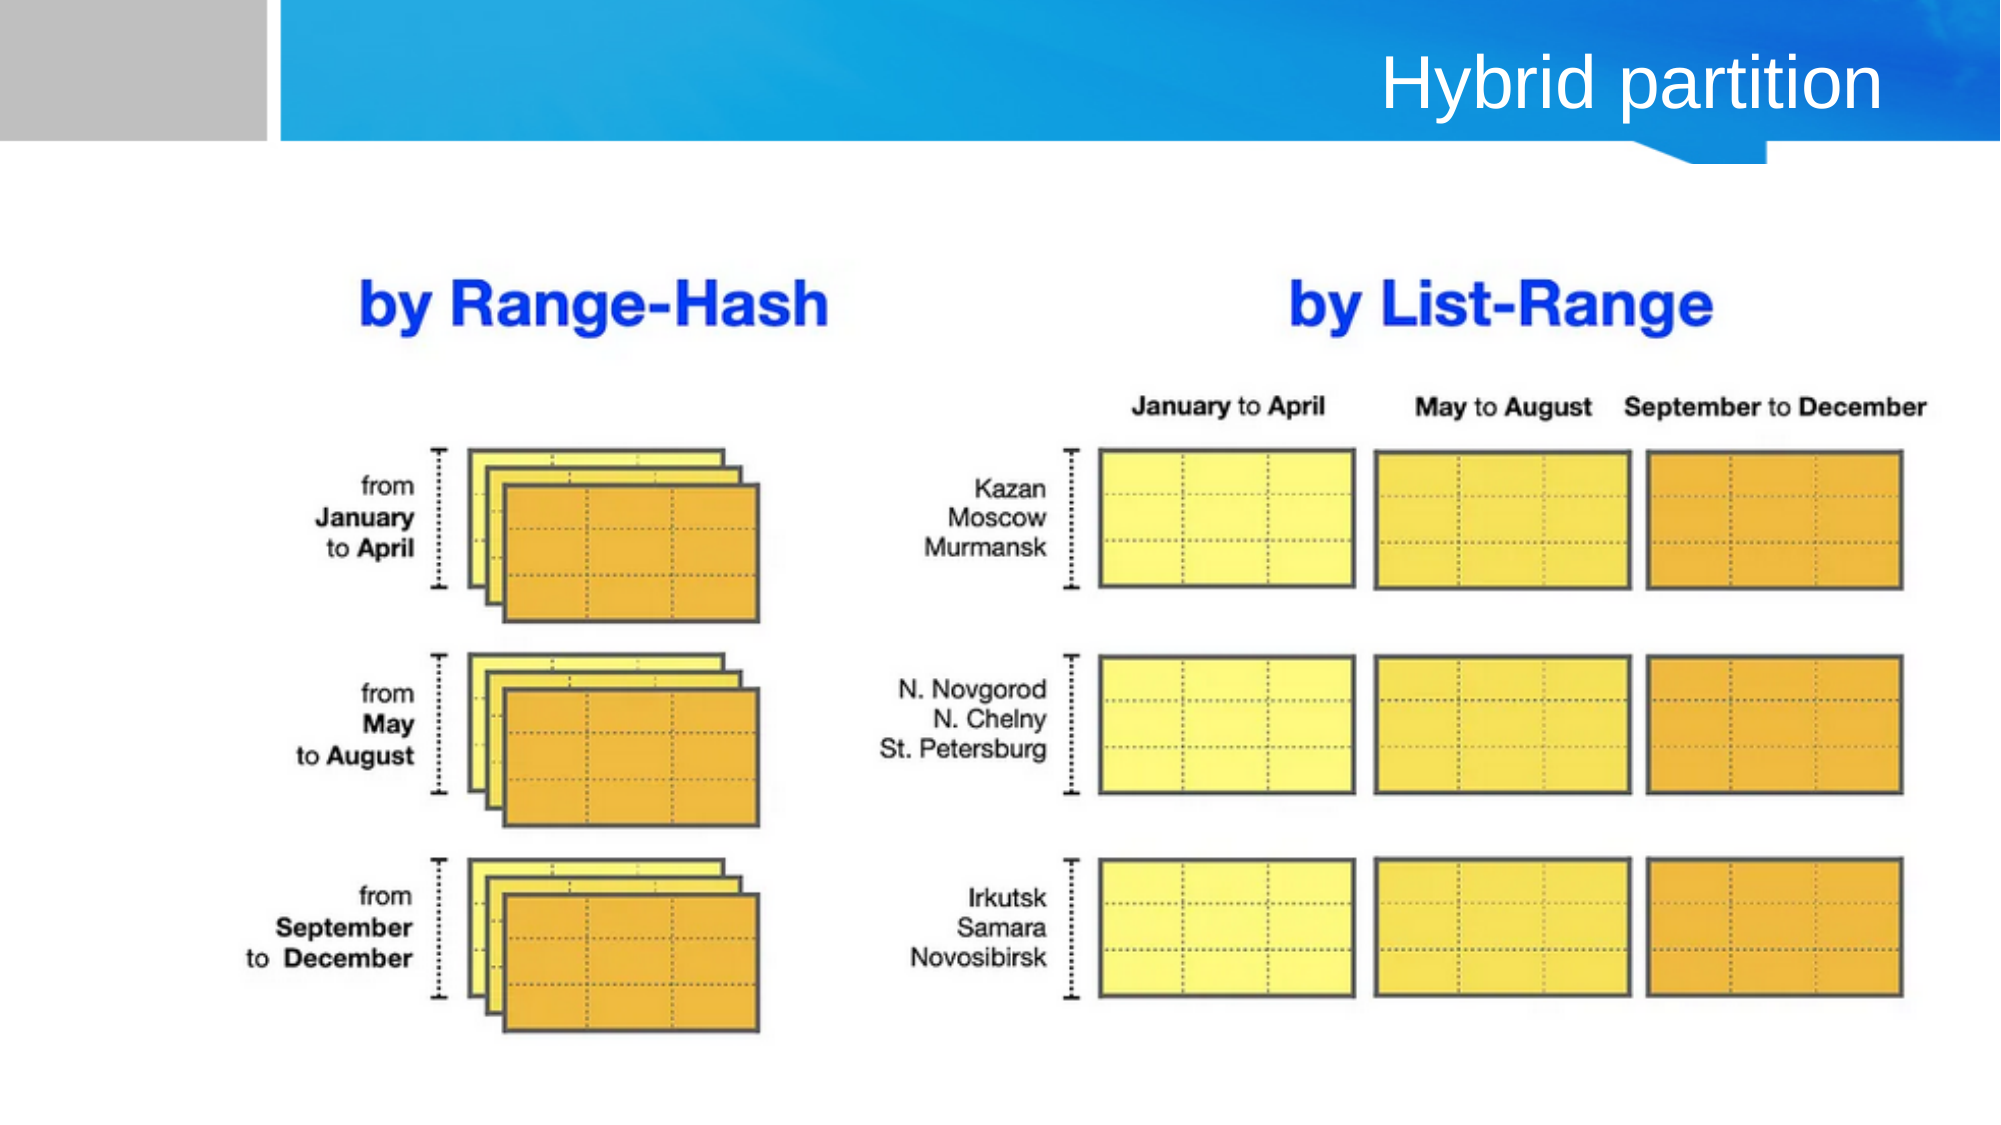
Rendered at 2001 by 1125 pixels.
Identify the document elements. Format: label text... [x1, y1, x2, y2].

title Hybrid partition [99, 30, 1901, 127]
picture [0, 0, 2000, 1125]
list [99, 164, 1980, 1072]
